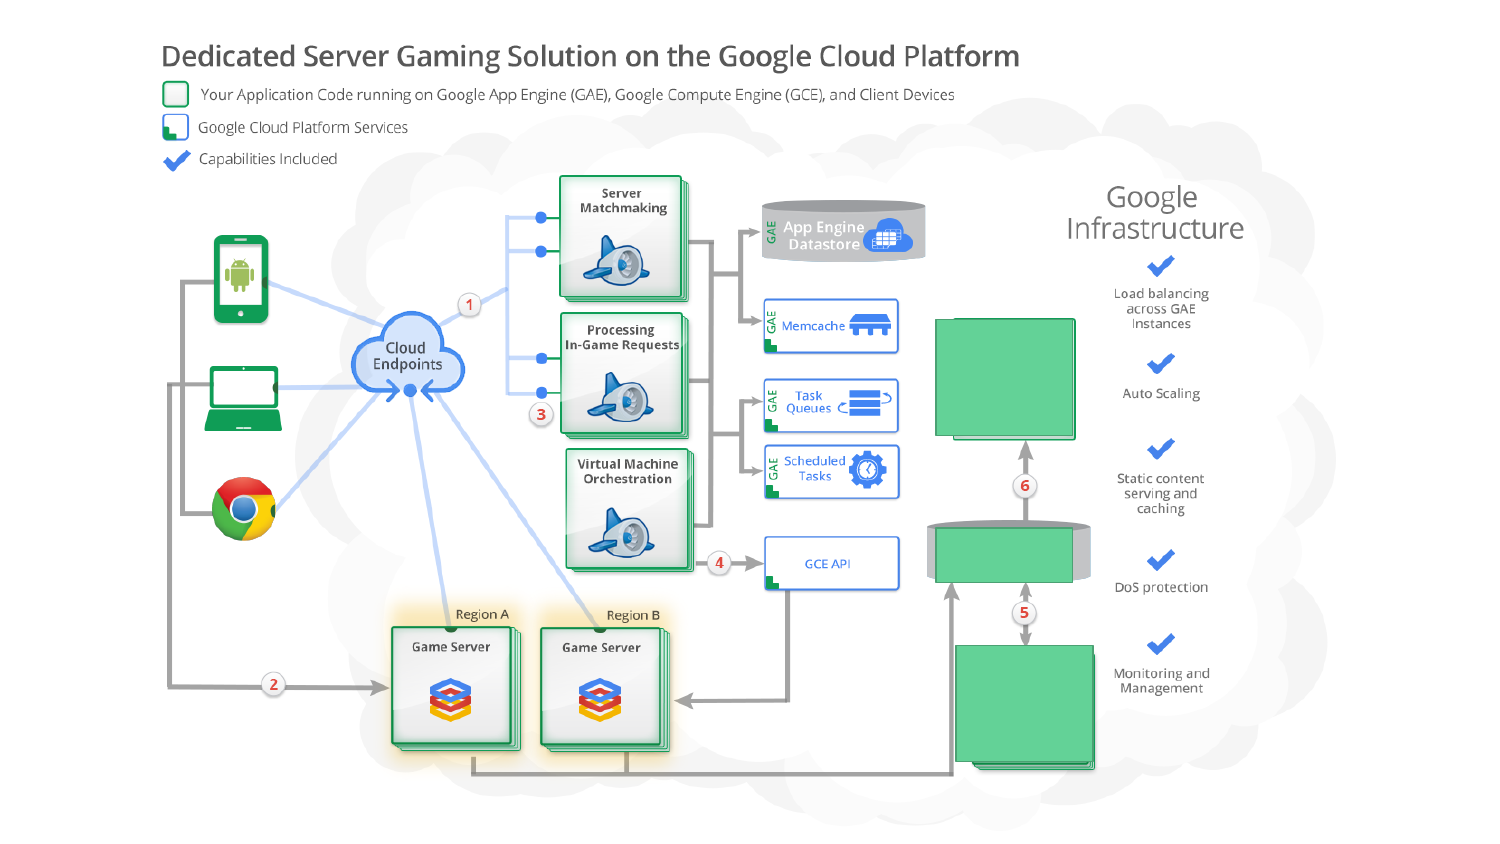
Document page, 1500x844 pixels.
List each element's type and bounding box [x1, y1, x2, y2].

picture [128, 0, 1371, 844]
